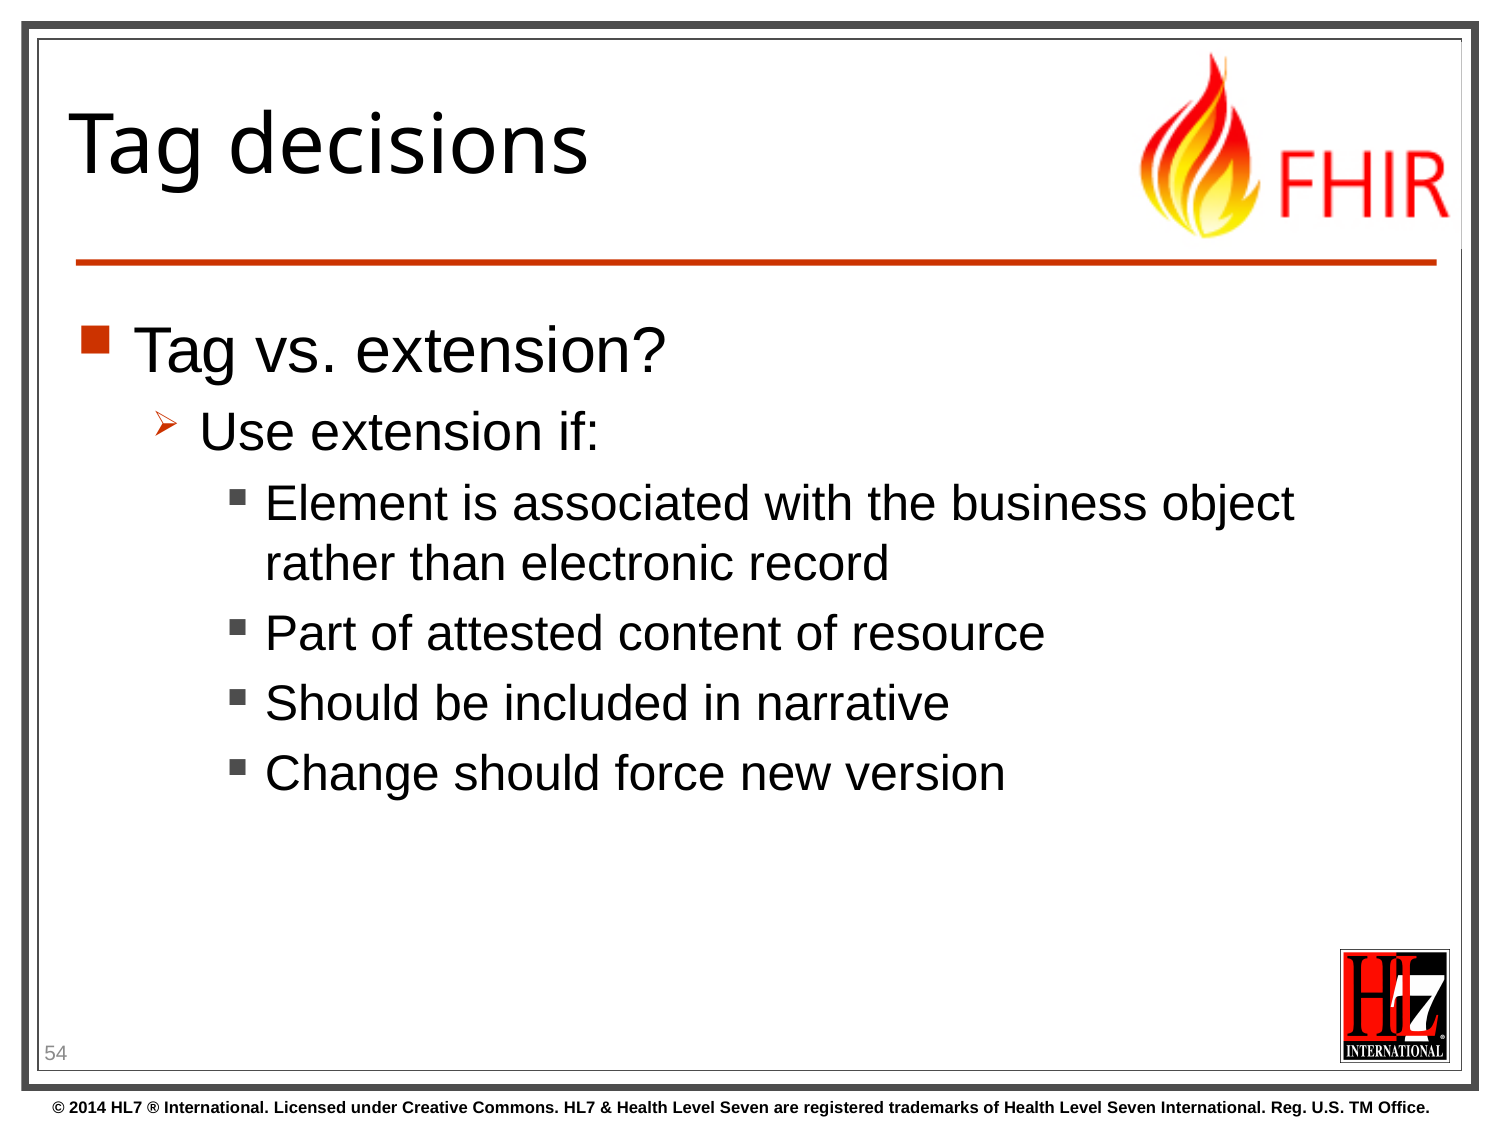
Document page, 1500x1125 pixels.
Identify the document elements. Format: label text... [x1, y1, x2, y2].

title Tag decisions [53, 54, 1128, 244]
slide_number 54 [29, 1034, 148, 1071]
picture [1128, 42, 1462, 249]
list Tag vs. extension? Use extension if: Element is associated with the business object rather than electronic record Part of attested content of resource Should be included in narrative Change should force new version [62, 299, 1438, 1035]
picture [1340, 949, 1450, 1063]
